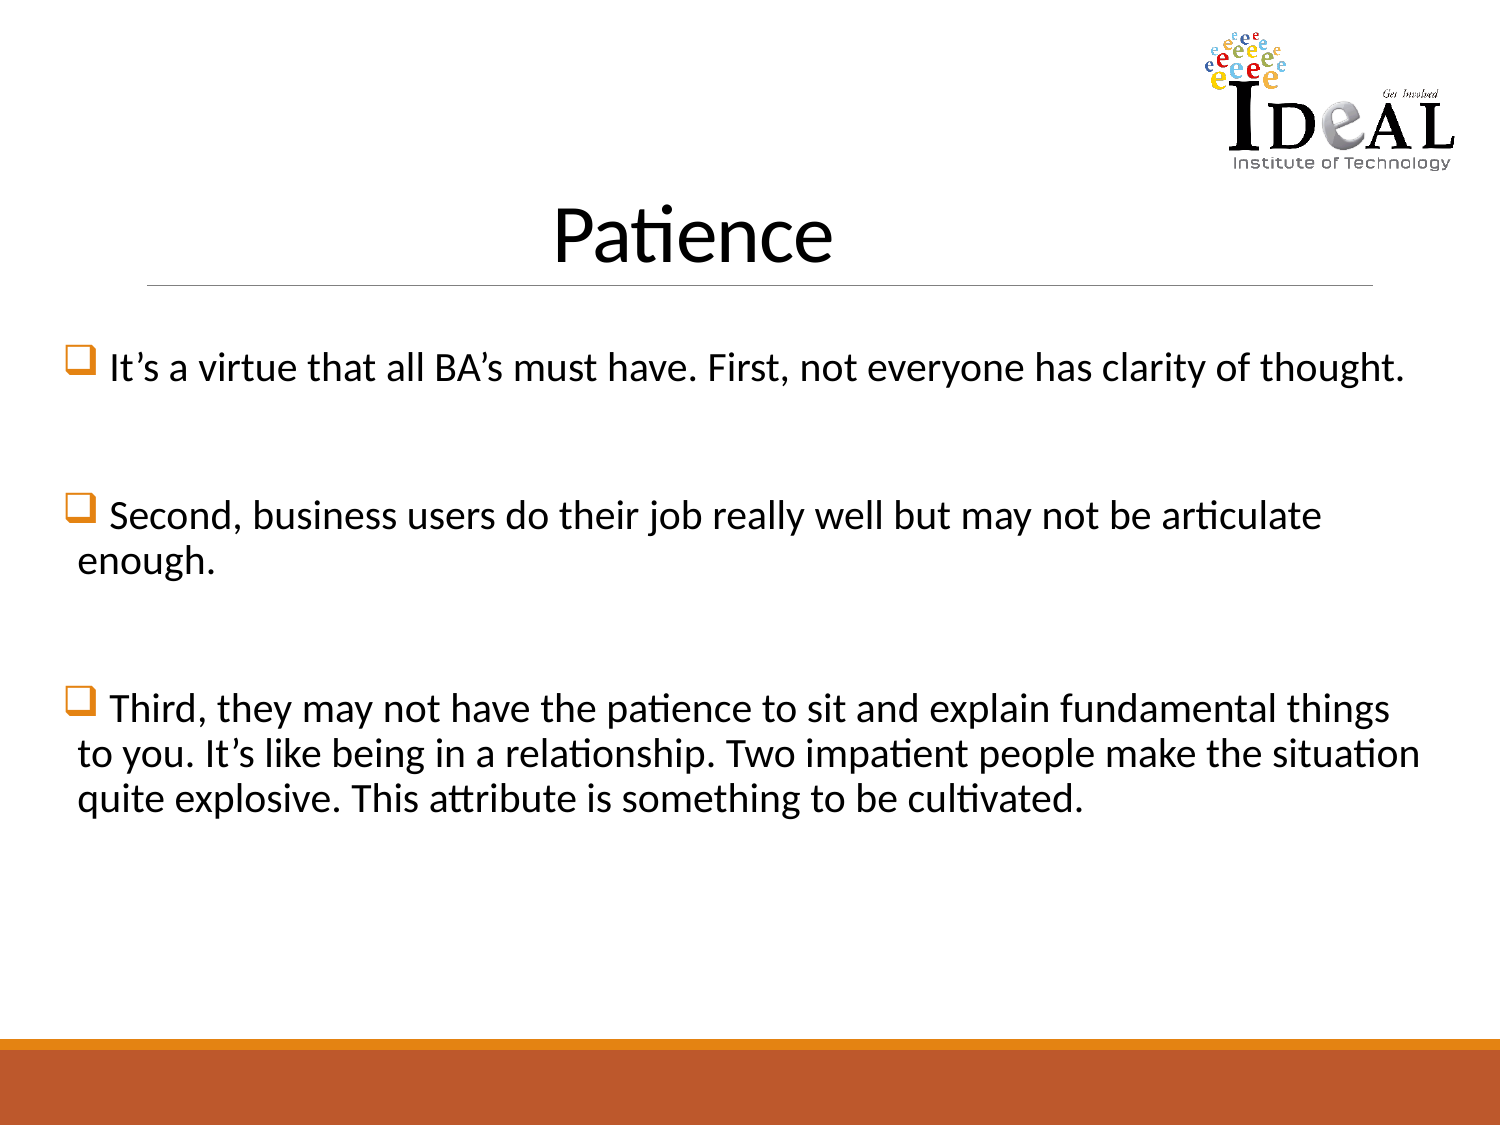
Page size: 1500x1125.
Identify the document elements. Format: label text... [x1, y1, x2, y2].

picture [1199, 25, 1463, 176]
title Patience [212, 45, 1175, 288]
list It’s a virtue that all BA’s must have. First, not everyone has clarity of thought. Second, business users do their job really well but may not be articulate enough. Third, they may not have the patience to sit and explain fundamental things to you. It’s like being in a relationship. Two impatient people make the situation quite explosive. This attribute is something to be cultivated. [62, 337, 1425, 988]
